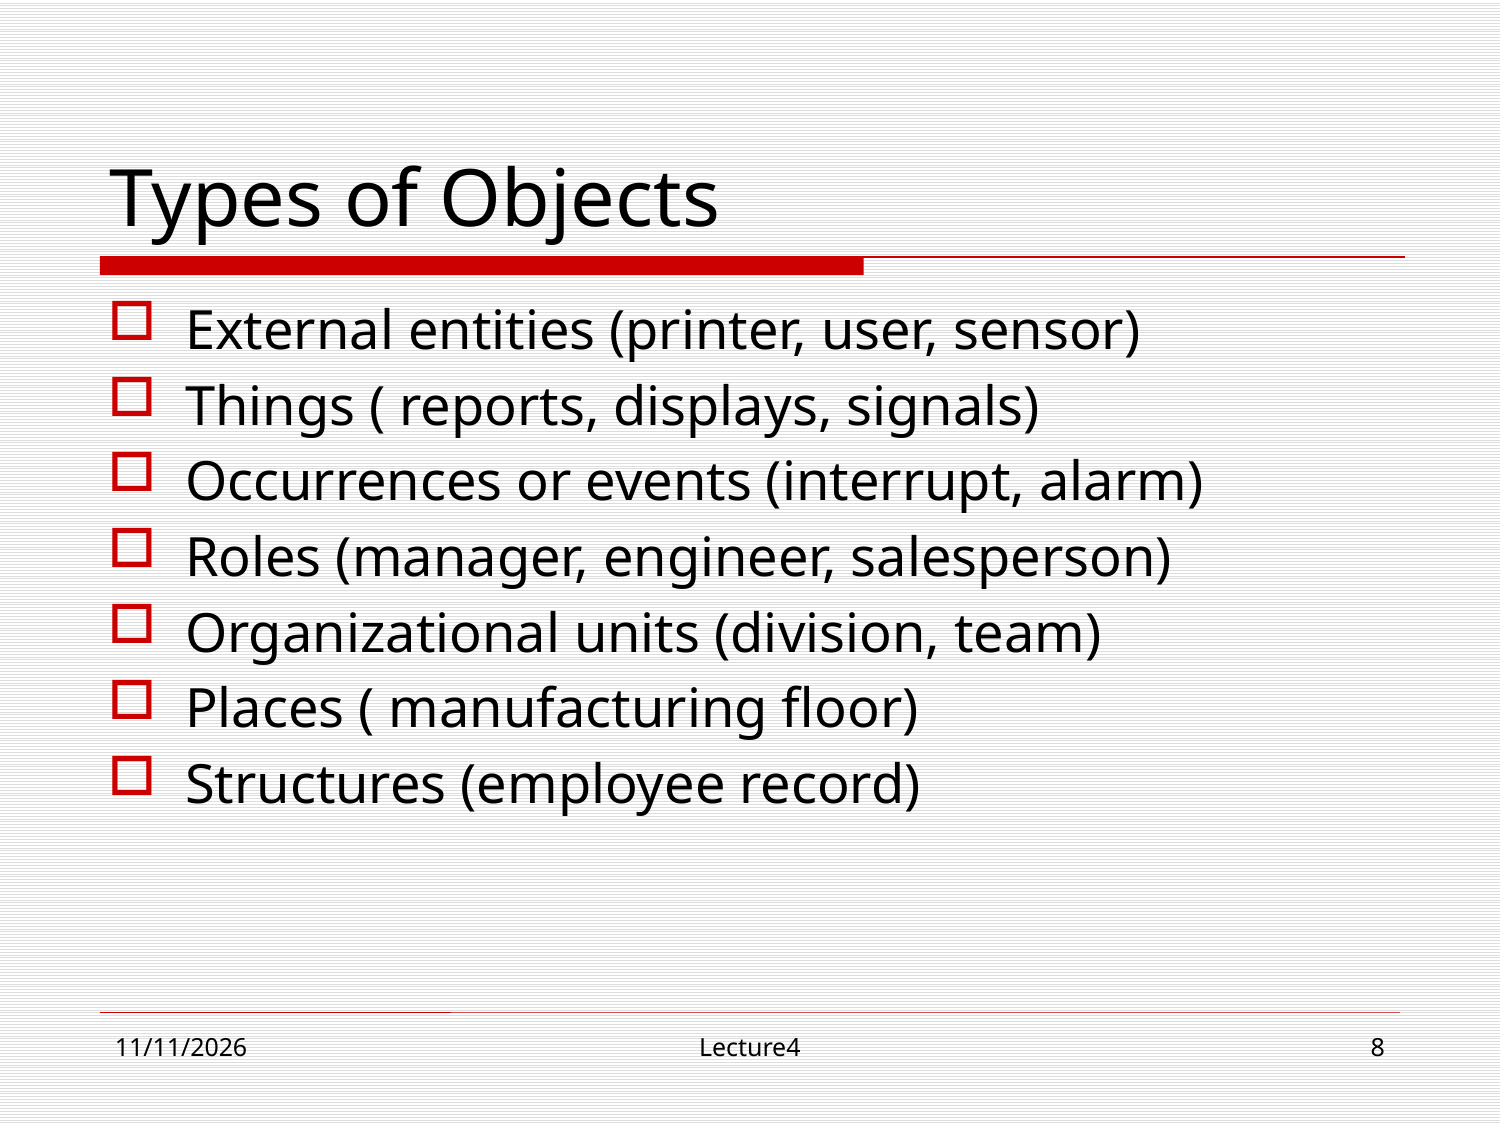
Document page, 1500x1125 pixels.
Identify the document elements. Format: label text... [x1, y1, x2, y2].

list External entities (printer, user, sensor) Things ( reports, displays, signals) Occurrences or events (interrupt, alarm) Roles (manager, engineer, salesperson) Organizational units (division, team) Places ( manufacturing floor) Structures (employee record) [92, 287, 1406, 988]
footer Lecture4 [512, 1024, 988, 1103]
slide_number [99, 1024, 426, 1103]
title Types of Objects [94, 50, 1407, 250]
slide_number 8 [1074, 1024, 1401, 1103]
